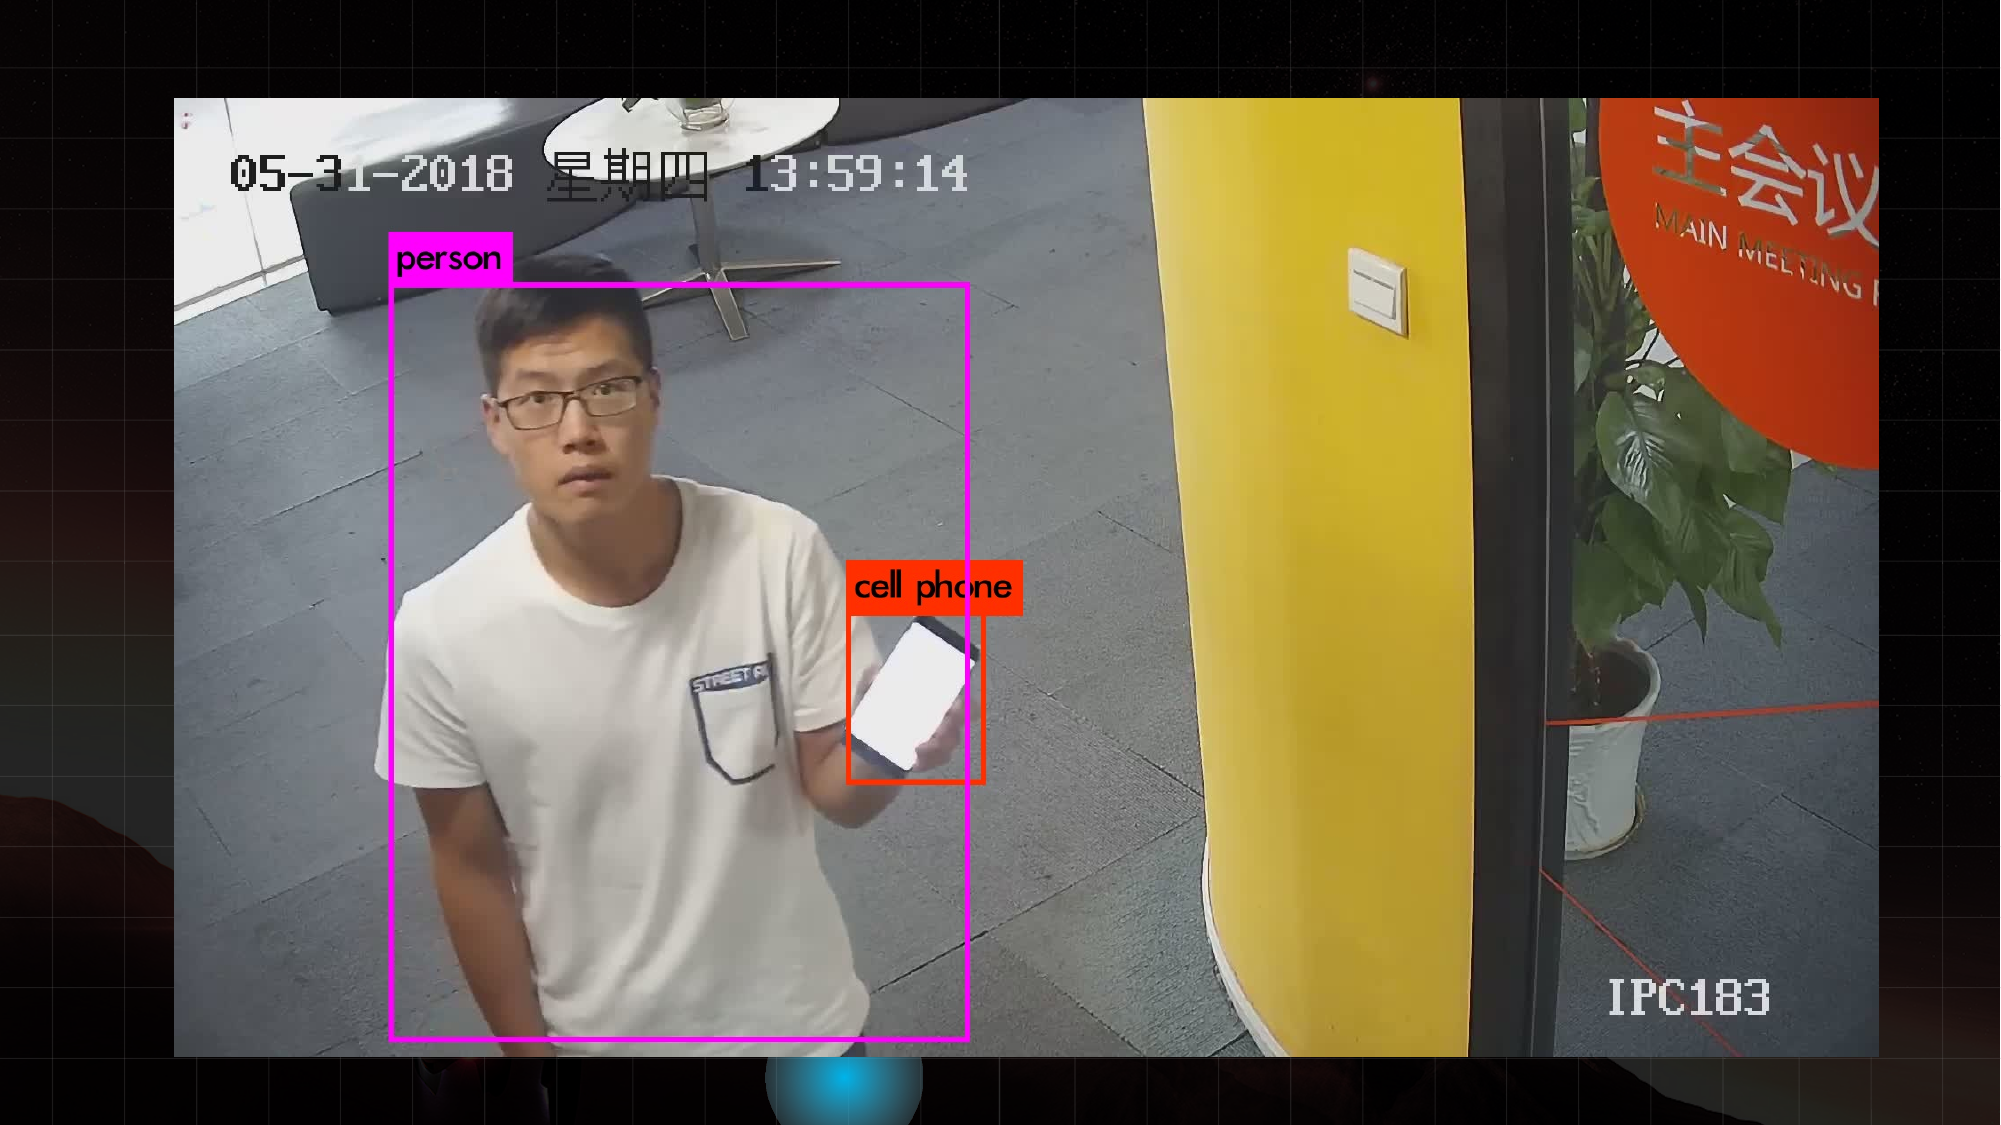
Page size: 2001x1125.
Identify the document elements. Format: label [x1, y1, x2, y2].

text_box [764, 1057, 924, 1125]
picture [174, 98, 1879, 1057]
